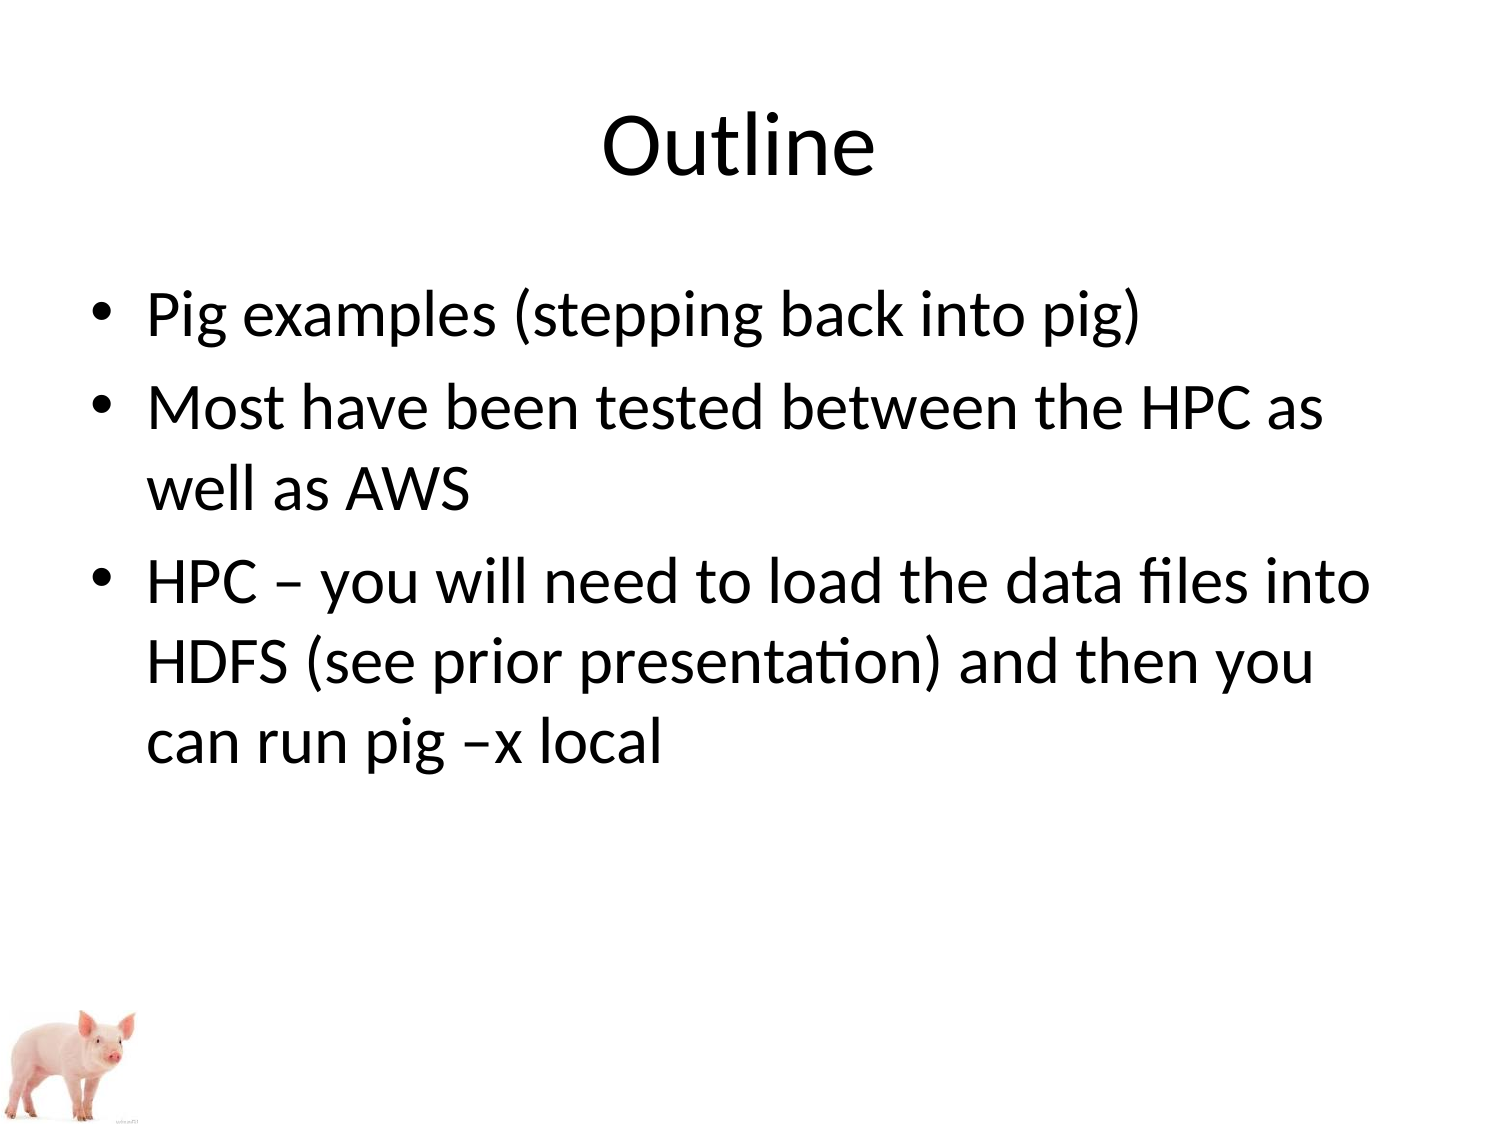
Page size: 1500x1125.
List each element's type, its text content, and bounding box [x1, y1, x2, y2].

list Pig examples (stepping back into pig) Most have been tested between the HPC as well as AWS HPC – you will need to load the data files into HDFS (see prior presentation) and then you can run pig –x local [75, 262, 1425, 1005]
title Outline [75, 45, 1425, 233]
picture [0, 1007, 138, 1124]
